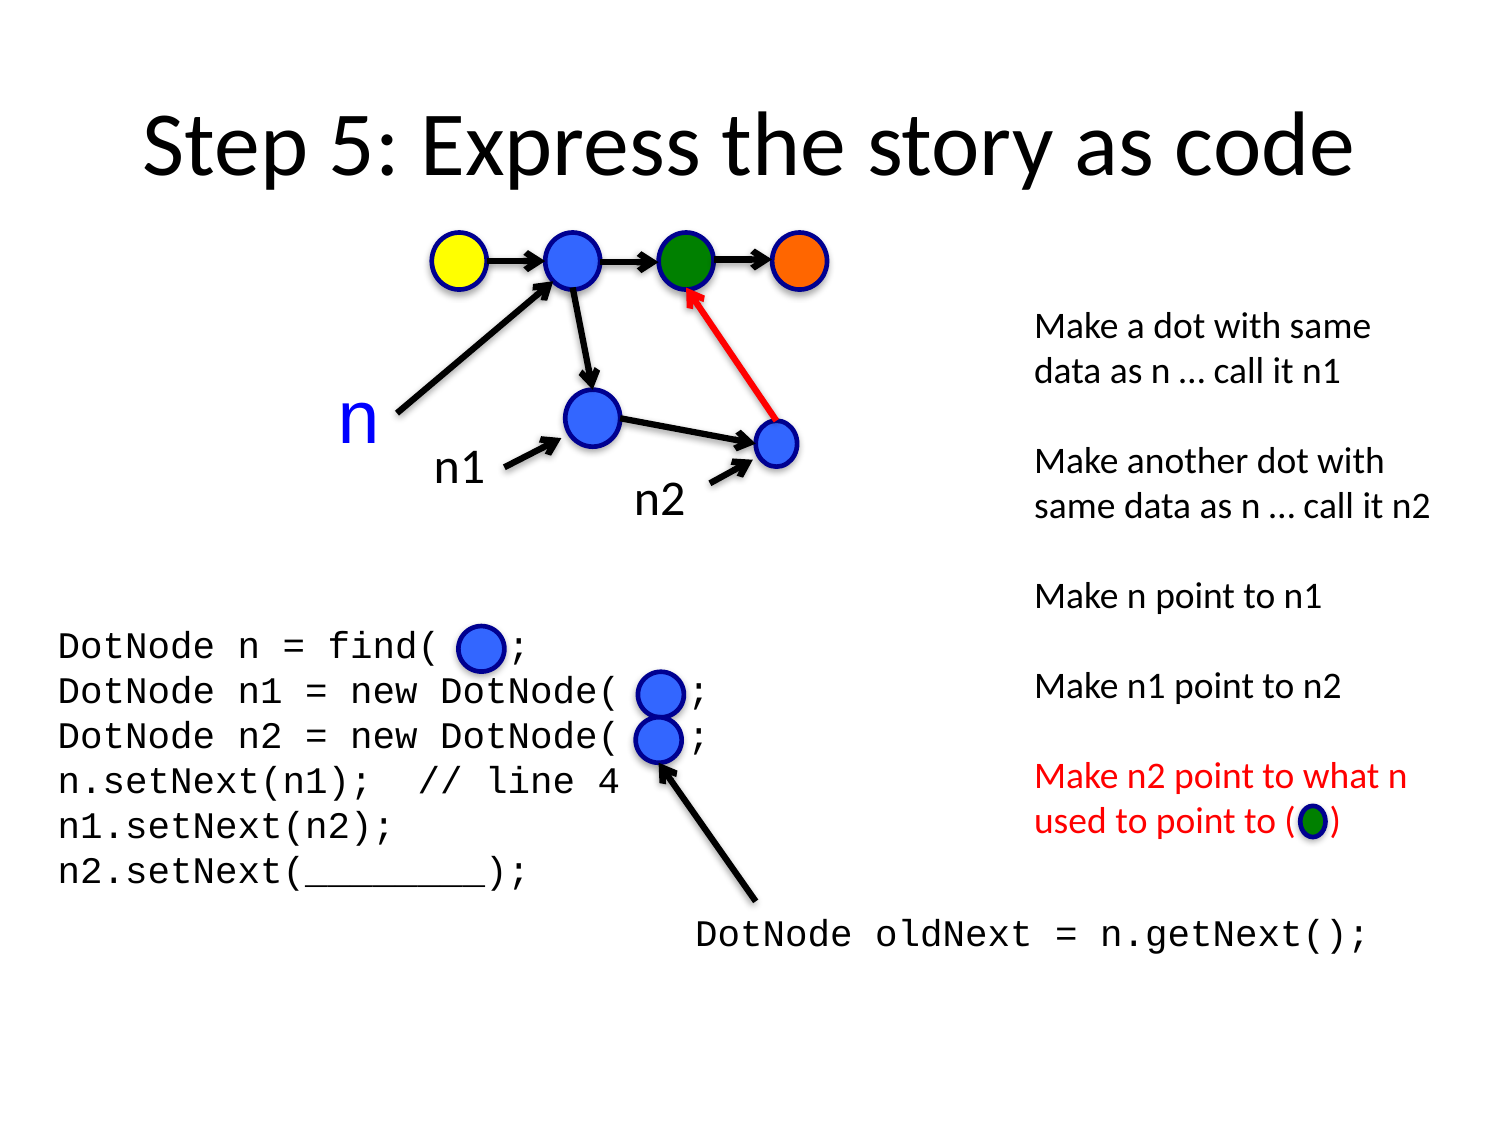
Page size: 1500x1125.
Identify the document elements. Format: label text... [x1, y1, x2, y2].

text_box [709, 459, 754, 484]
text_box n2 [619, 481, 701, 533]
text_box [321, 232, 828, 474]
text_box DotNode n = find( ); DotNode n1 = new DotNode( ); DotNode n2 = new DotNode( ); n.setNext(n1); // line 4 n1.setNext(n2); n2.setNext(________); [42, 613, 770, 899]
text_box [637, 670, 685, 717]
text_box [1299, 805, 1327, 838]
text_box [658, 762, 756, 902]
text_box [685, 289, 777, 421]
text_box [634, 716, 683, 764]
text_box Make a dot with same data as n … call it n1 Make another dot with same data as n … call it n2 Make n point to n1 Make n1 point to n2 Make n2 point to what n used to point to ( ) [1019, 293, 1459, 849]
title Step 5: Express the story as code [75, 45, 1425, 233]
text_box DotNode oldNext = n.getNext(); [680, 901, 1408, 962]
text_box [457, 625, 506, 673]
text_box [619, 417, 756, 444]
